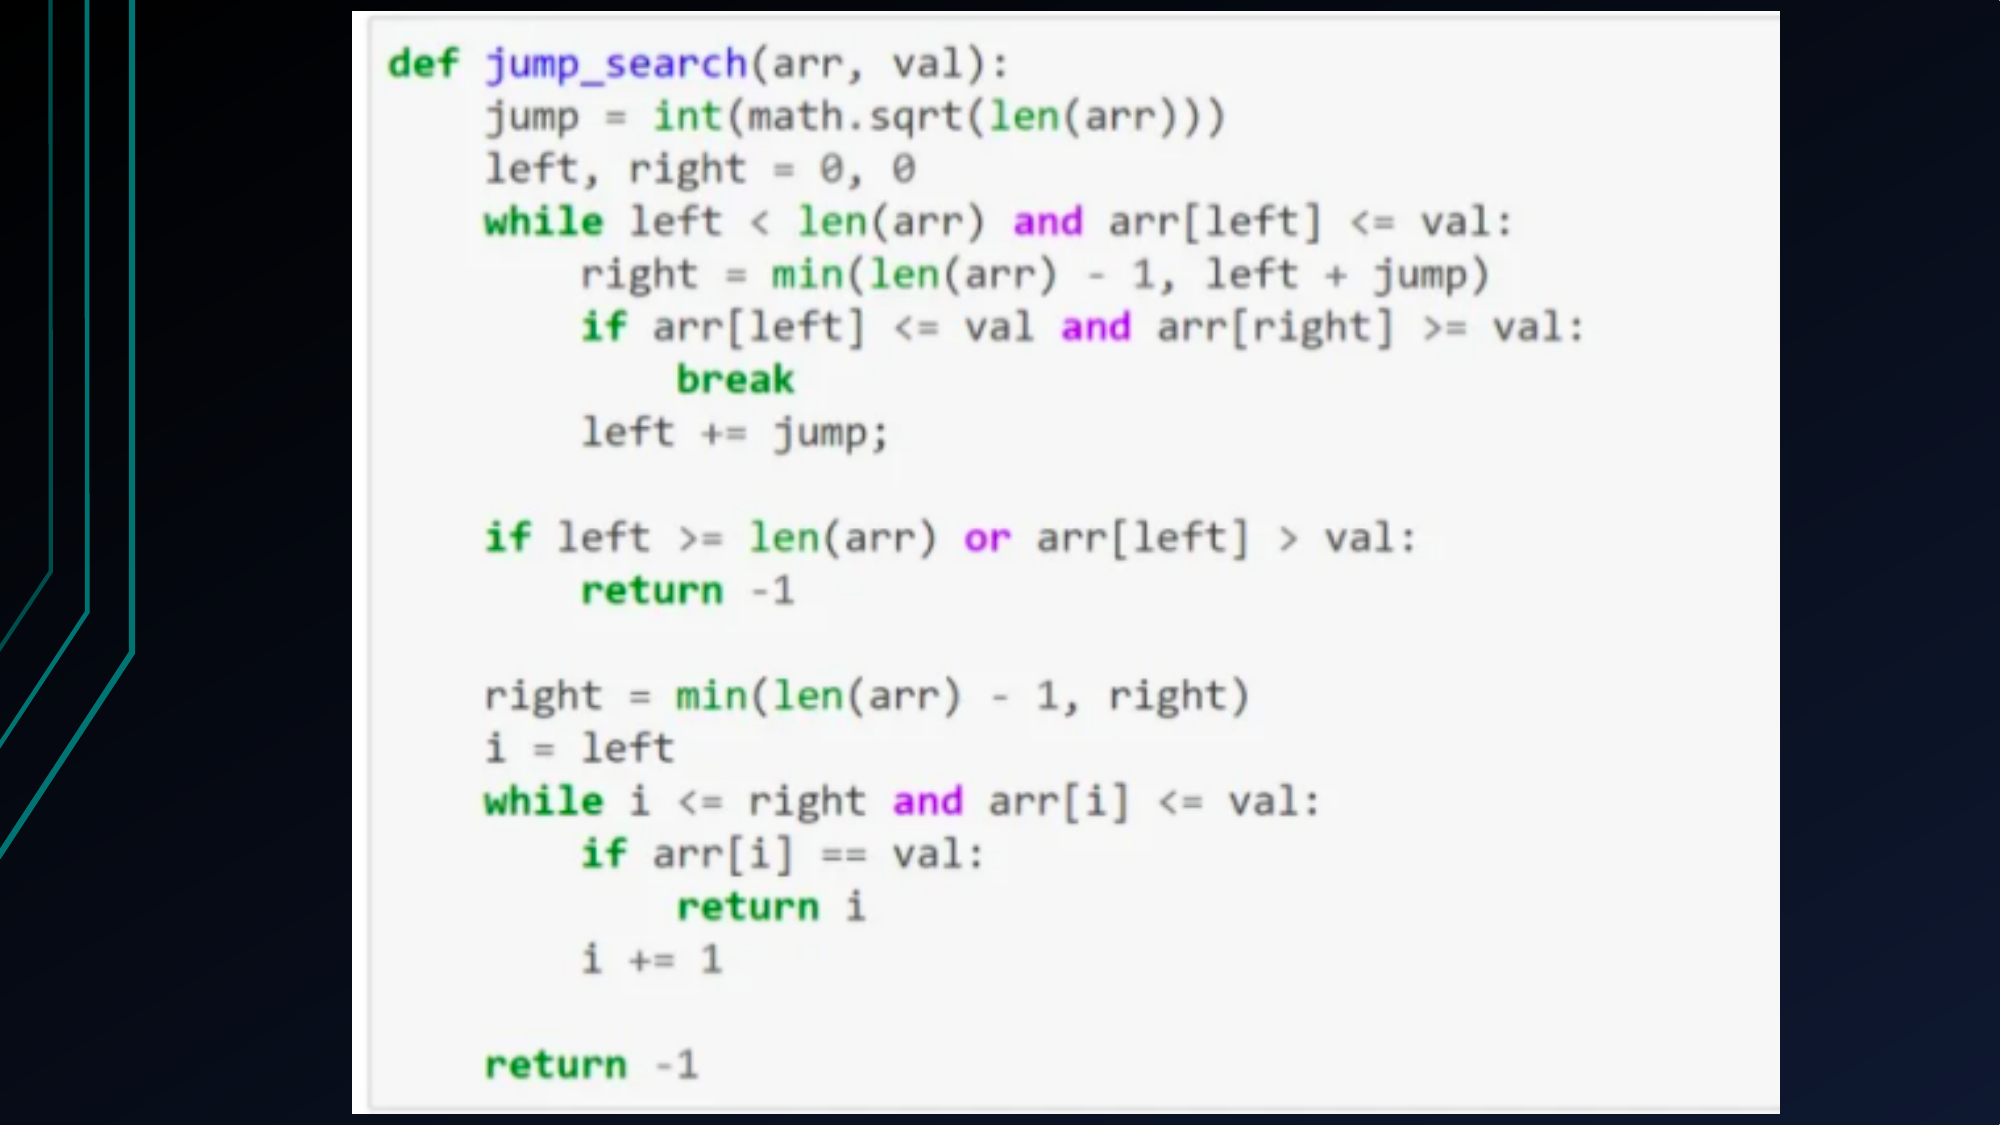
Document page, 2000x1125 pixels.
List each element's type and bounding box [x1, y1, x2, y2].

picture [351, 10, 1780, 1115]
